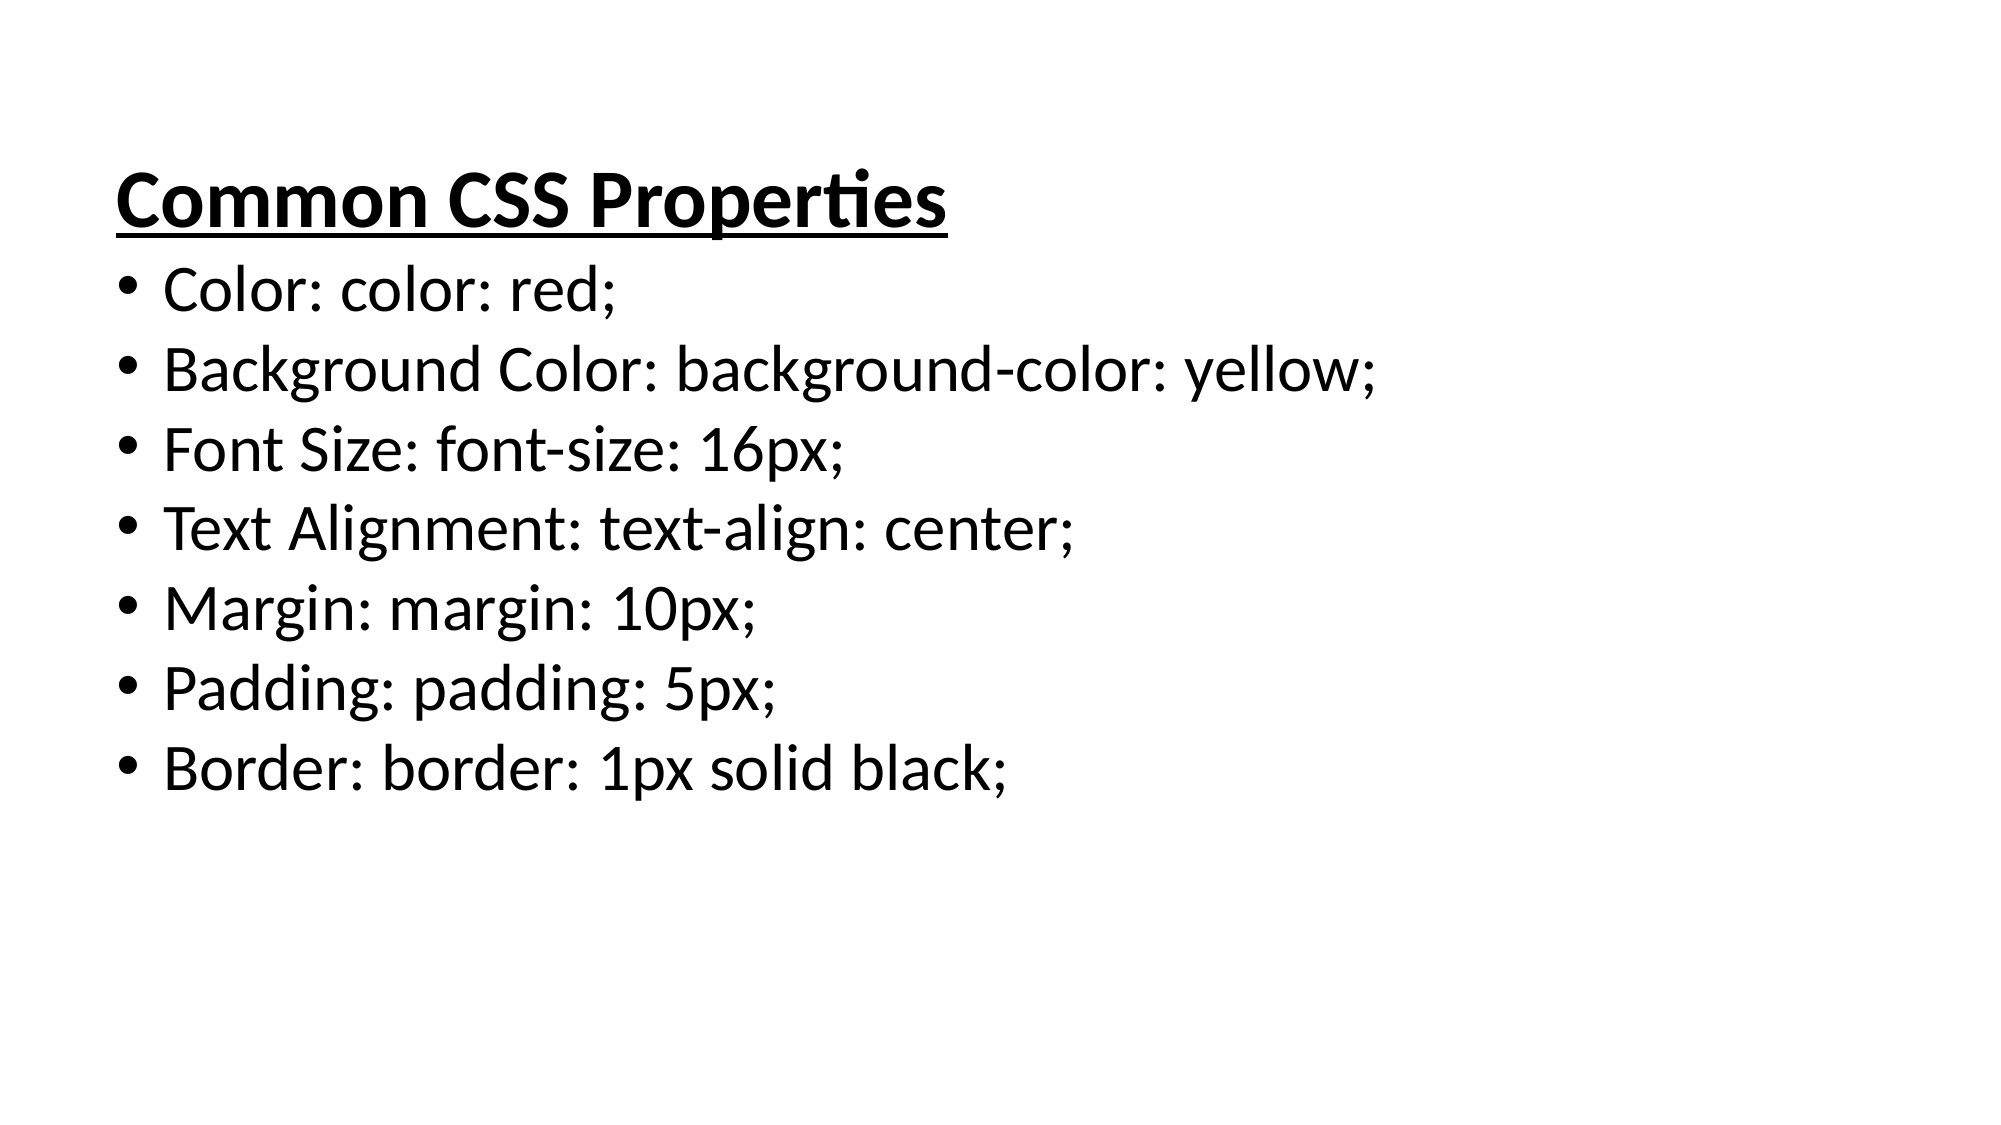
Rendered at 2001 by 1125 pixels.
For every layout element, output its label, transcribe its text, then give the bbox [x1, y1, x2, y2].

text_box Common CSS Properties Color: color: red; Background Color: background-color: yellow; Font Size: font-size: 16px; Text Alignment: text-align: center; Margin: margin: 10px; Padding: padding: 5px; Border: border: 1px solid black; [101, 137, 1721, 812]
